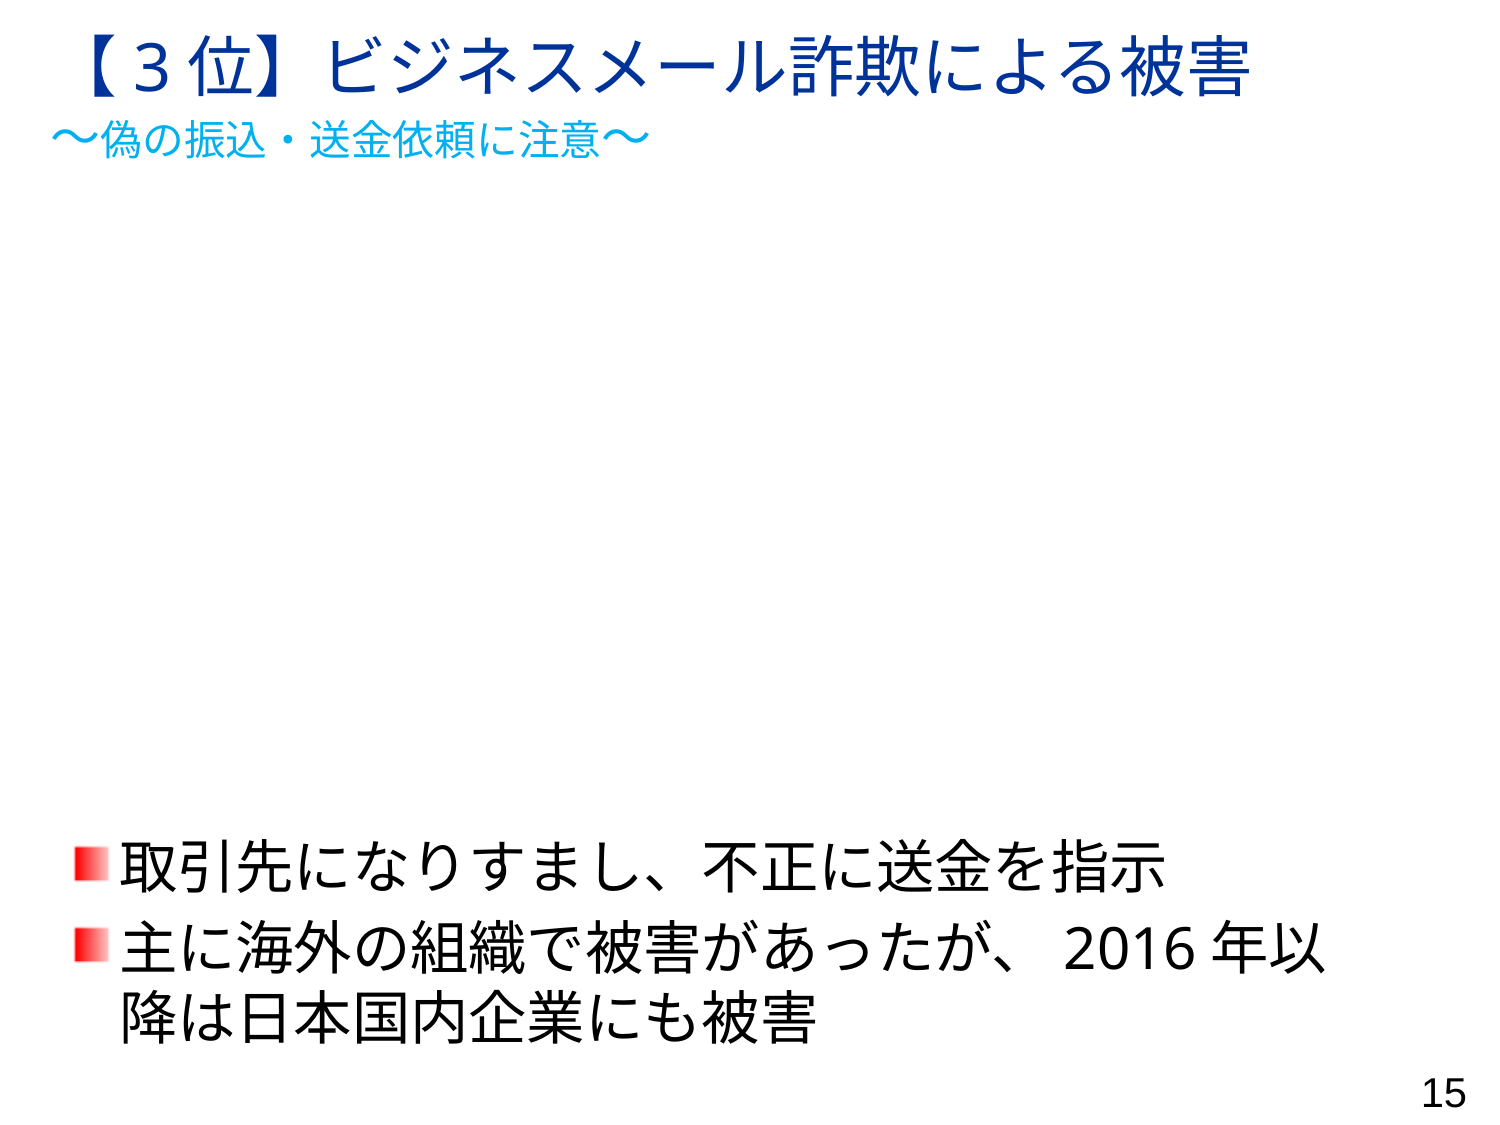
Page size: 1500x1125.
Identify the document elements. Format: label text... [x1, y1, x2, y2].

title 【3位】ビジネスメール詐欺による被害 ～偽の振込・送金依頼に注意～ [35, 13, 1389, 177]
slide_number 15 [1400, 1058, 1483, 1106]
list 取引先になりすまし、不正に送金を指示 主に海外の組織で被害があったが、2016年以降は日本国内企業にも被害 [0, 822, 1400, 1125]
picture [72, 925, 114, 967]
picture [72, 844, 114, 886]
